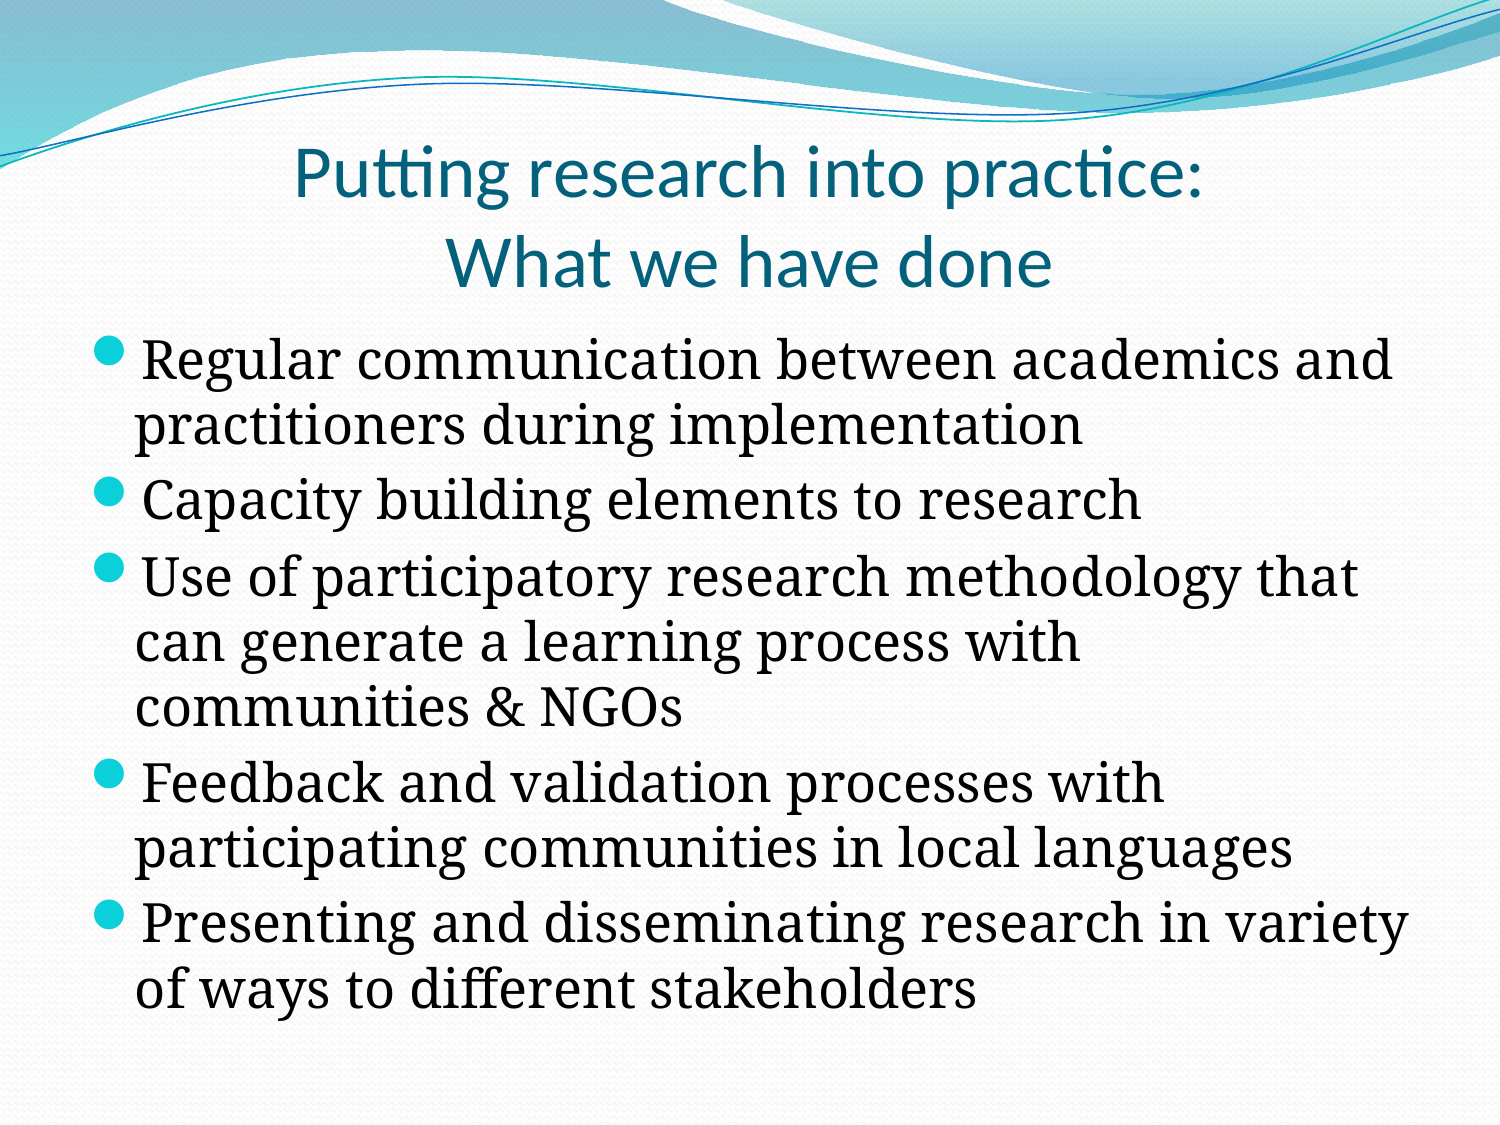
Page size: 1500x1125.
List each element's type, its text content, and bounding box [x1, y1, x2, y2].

title Putting research into practice: What we have done [75, 115, 1425, 303]
list Regular communication between academics and practitioners during implementation Capacity building elements to research Use of participatory research methodology that can generate a learning process with communities & NGOs Feedback and validation processes with participating communities in local languages Presenting and disseminating research in variety of ways to different stakeholders [75, 317, 1425, 1038]
